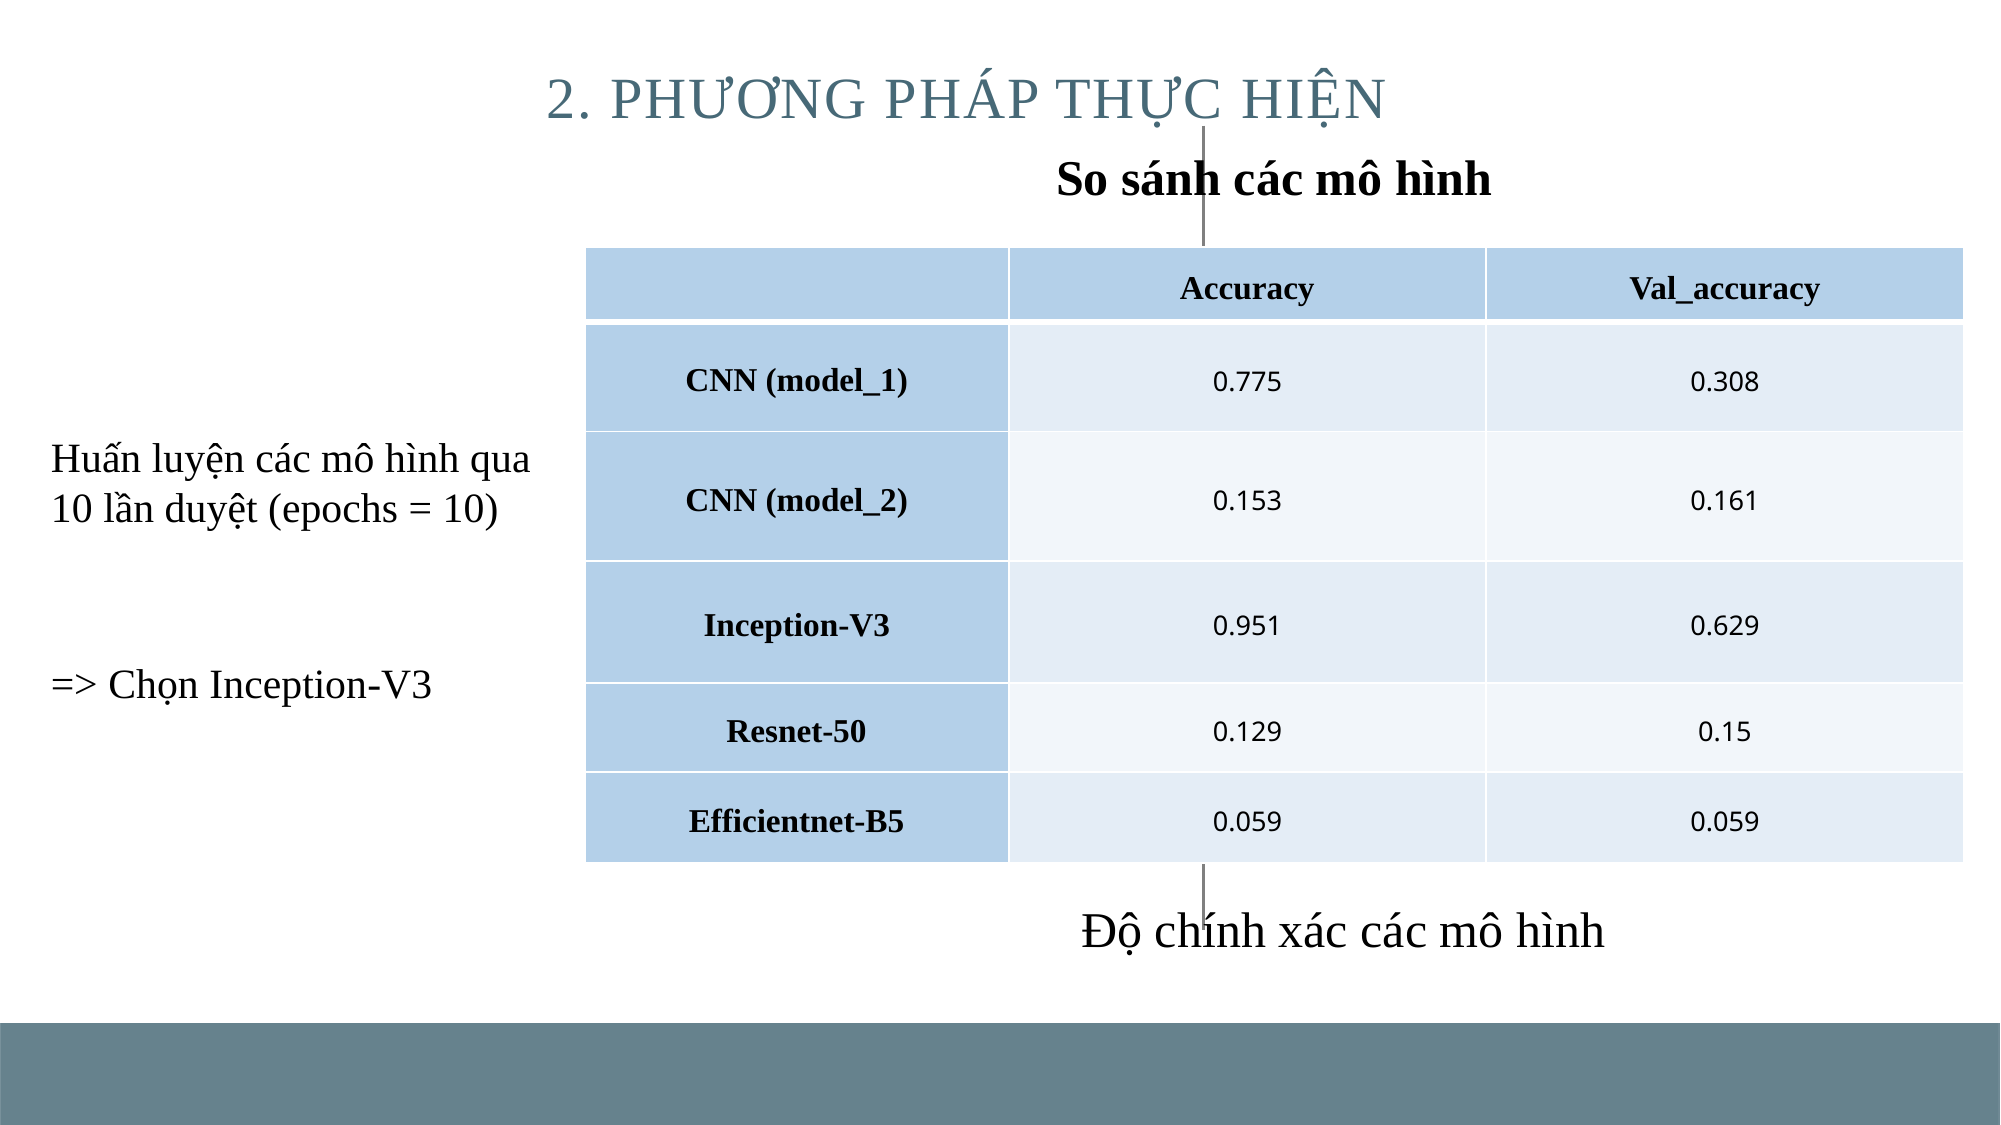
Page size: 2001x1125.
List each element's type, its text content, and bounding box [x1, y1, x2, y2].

table_cell Resnet-50 [586, 684, 1008, 771]
table_header Val_accuracy [1487, 248, 1963, 319]
table_cell 0.129 [1010, 684, 1485, 771]
text_box Huấn luyện các mô hình qua 10 lần duyệt (epochs = 10) [36, 423, 550, 539]
table_cell 0.059 [1010, 773, 1485, 862]
table_cell 0.059 [1487, 773, 1963, 862]
table_cell 0.15 [1487, 684, 1963, 771]
table_cell Efficientnet-B5 [586, 773, 1008, 862]
text_box Độ chính xác các mô hình [871, 890, 1816, 966]
table_cell 0.951 [1010, 562, 1485, 682]
title 2. Phương pháp thực hiện [531, 61, 1469, 139]
table_cell 0.153 [1010, 432, 1485, 560]
table_cell 0.308 [1487, 325, 1963, 431]
table_cell Inception-V3 [586, 562, 1008, 682]
table_header [586, 248, 1008, 319]
table_header Accuracy [1010, 248, 1485, 319]
table_cell 0.161 [1487, 432, 1963, 560]
table_cell CNN (model_2) [586, 432, 1008, 560]
table_cell 0.629 [1487, 562, 1963, 682]
picture [0, 1023, 2000, 1125]
table_cell 0.775 [1010, 325, 1485, 431]
text_box So sánh các mô hình [1019, 138, 1530, 213]
text_box => Chọn Inception-V3 [36, 648, 550, 714]
table_cell CNN (model_1) [586, 325, 1008, 431]
